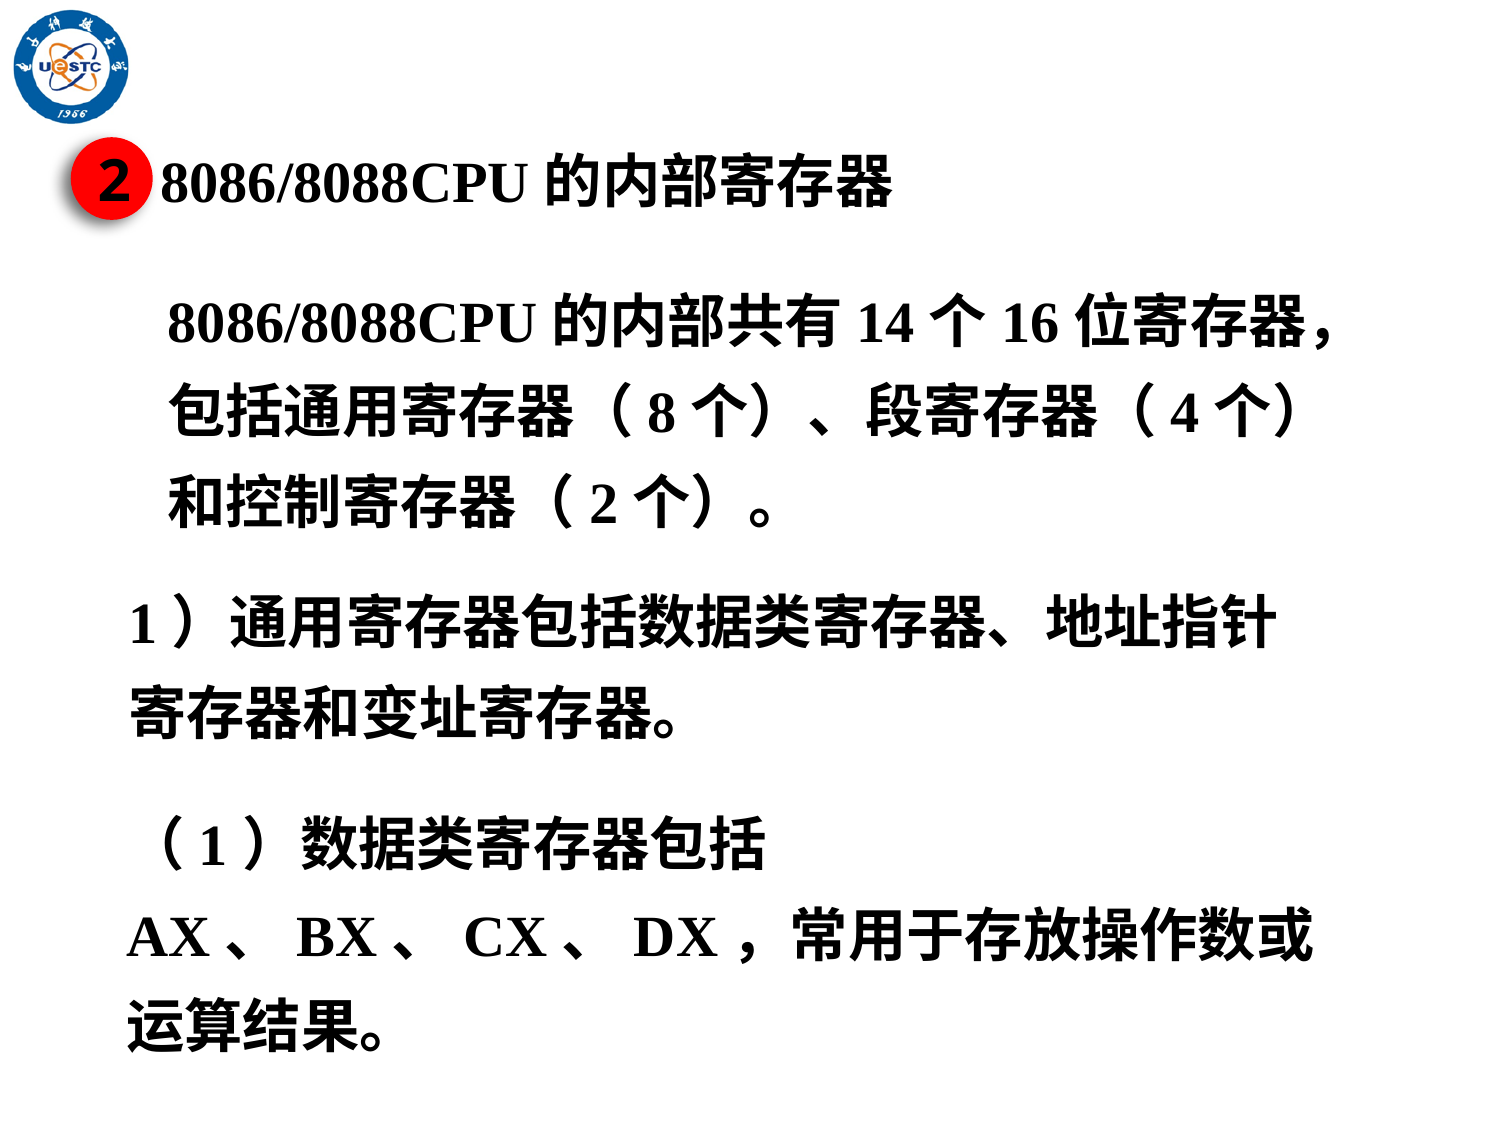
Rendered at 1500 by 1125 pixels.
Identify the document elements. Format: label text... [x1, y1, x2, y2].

text_box 8086/8088CPU的内部共有14个16位寄存器，包括通用寄存器（8个）、段寄存器（4个）和控制寄存器（2个）。 [152, 255, 1388, 543]
text_box 2 [68, 135, 145, 222]
text_box （1）数据类寄存器包括AX、BX、CX、DX，常用于存放操作数或运算结果。 [111, 779, 1347, 1067]
picture [6, 8, 136, 126]
text_box 1）通用寄存器包括数据类寄存器、地址指针寄存器和变址寄存器。 [113, 557, 1349, 754]
text_box 8086/8088CPU的内部寄存器 [145, 137, 909, 222]
